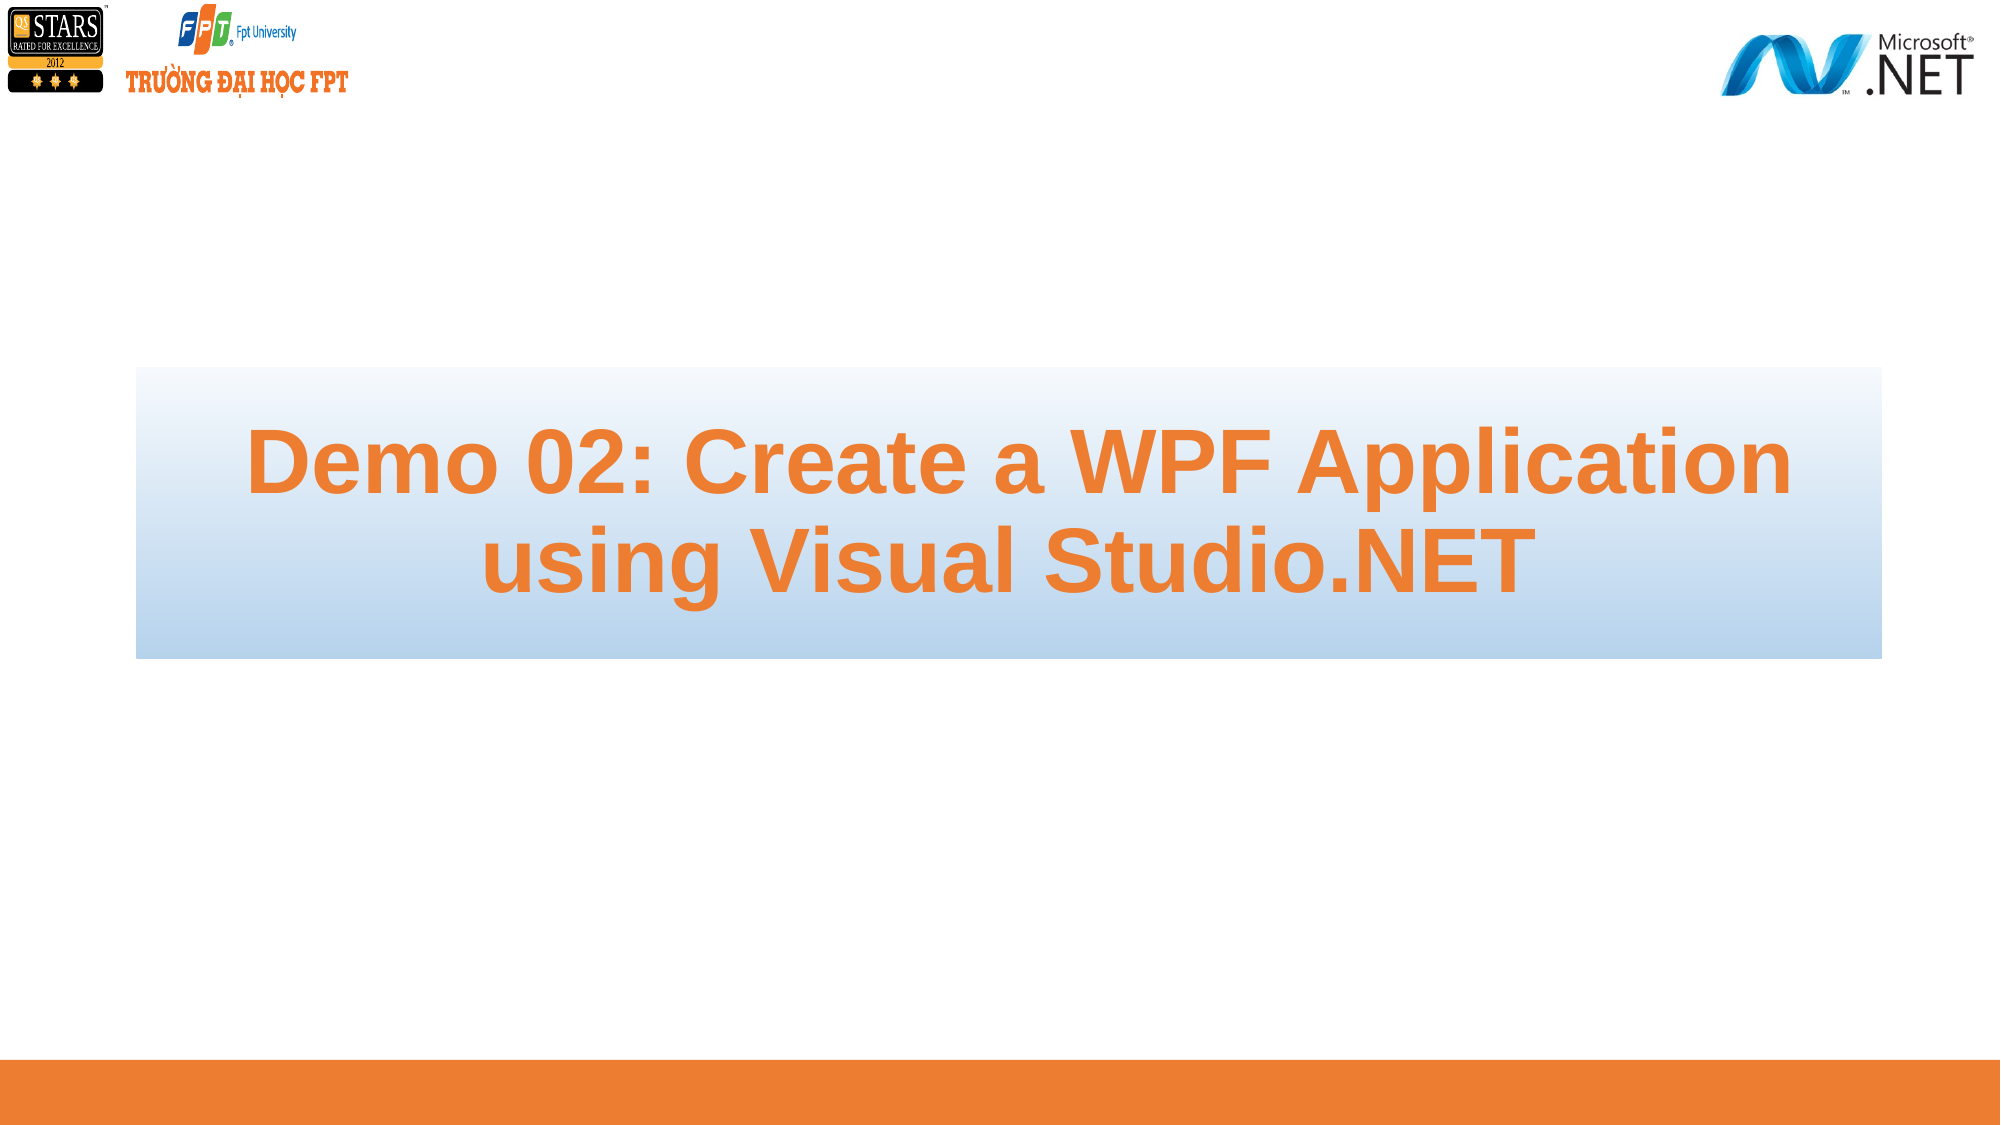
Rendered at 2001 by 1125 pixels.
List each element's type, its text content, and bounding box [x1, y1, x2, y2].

title Demo 02: Create a WPF Application using Visual Studio.NET [136, 367, 1882, 659]
picture [1685, 0, 2001, 129]
